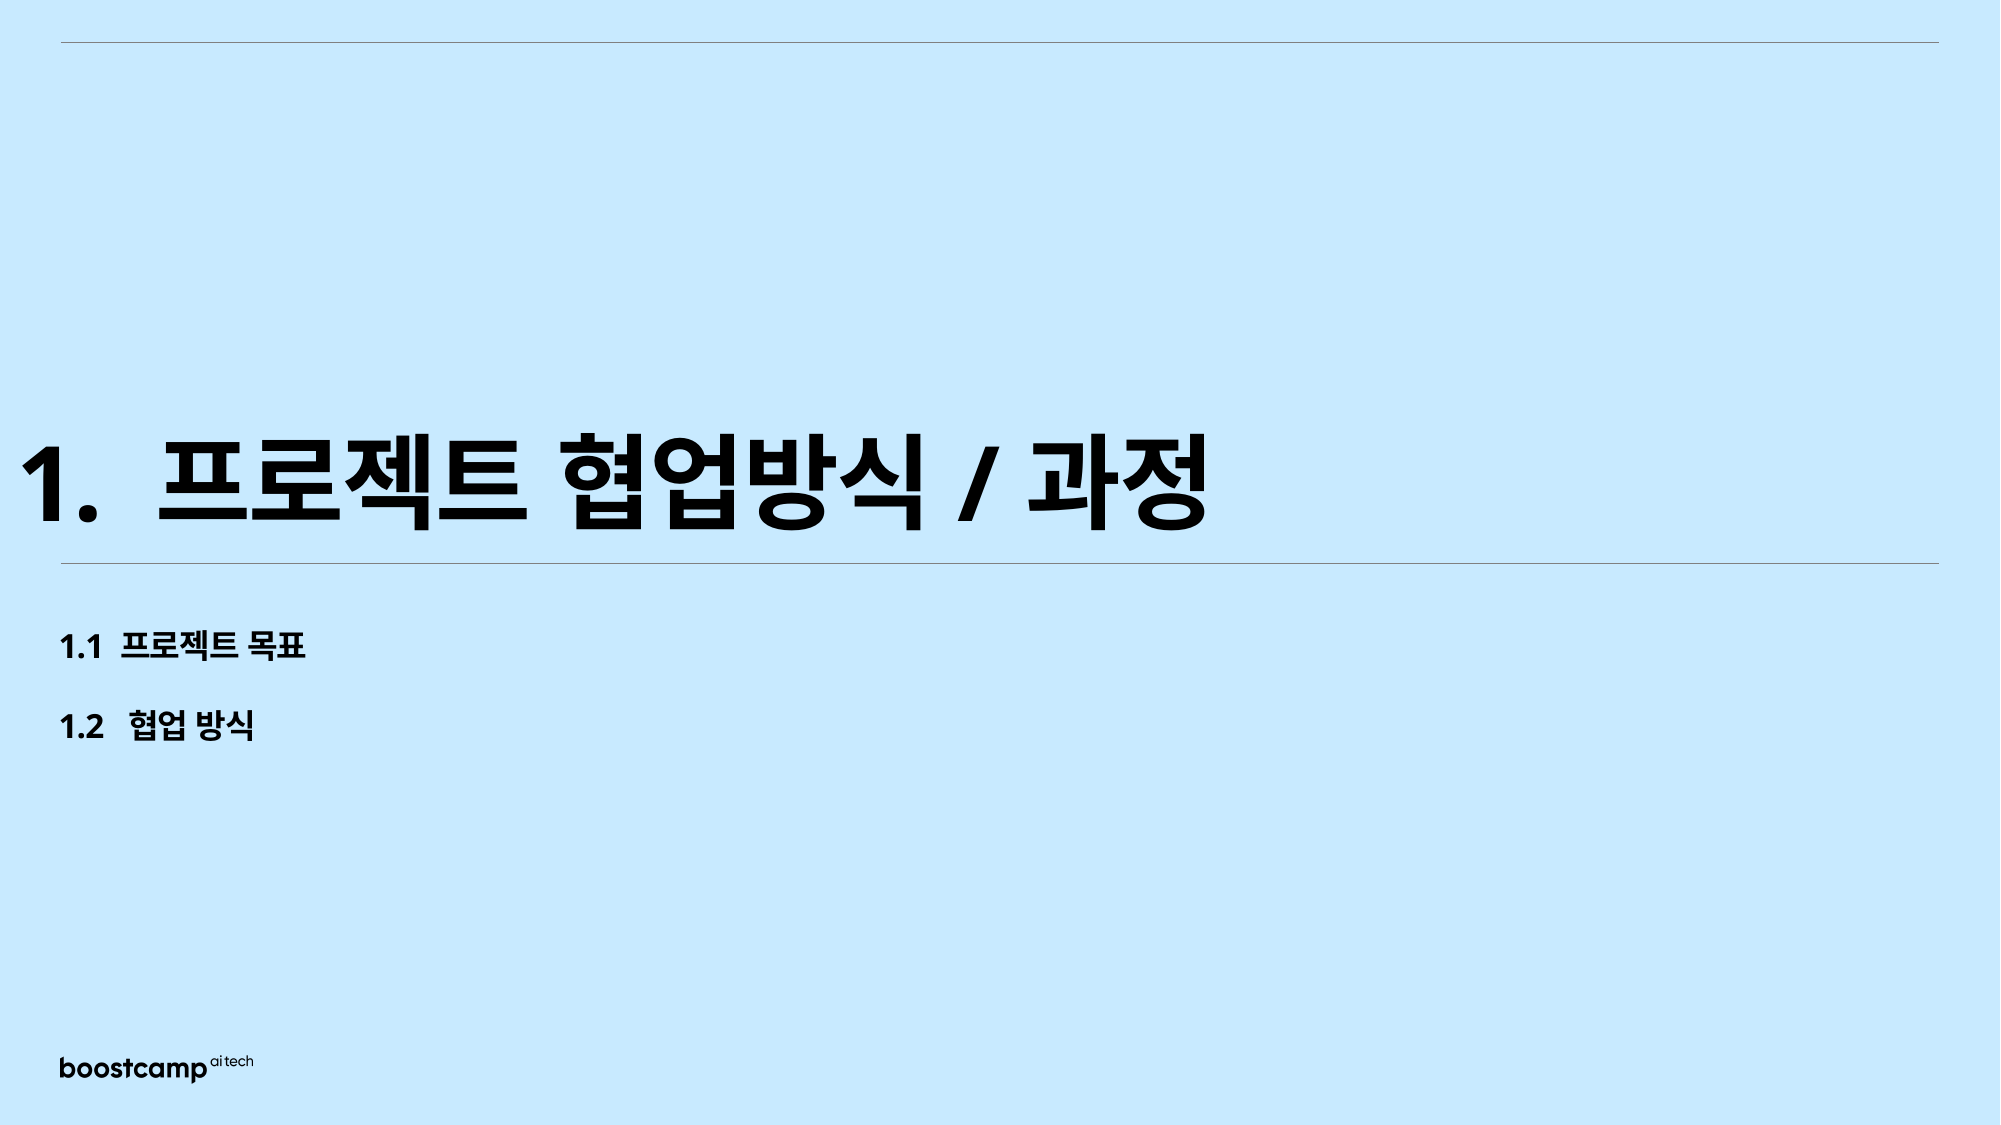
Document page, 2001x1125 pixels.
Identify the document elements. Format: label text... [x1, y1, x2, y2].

picture [60, 1055, 253, 1084]
text_box 1. 프로젝트 협업방식/과정 [1, 399, 1231, 550]
text_box 1.1 프로젝트 목표 1.2 협업 방식 [43, 578, 323, 753]
